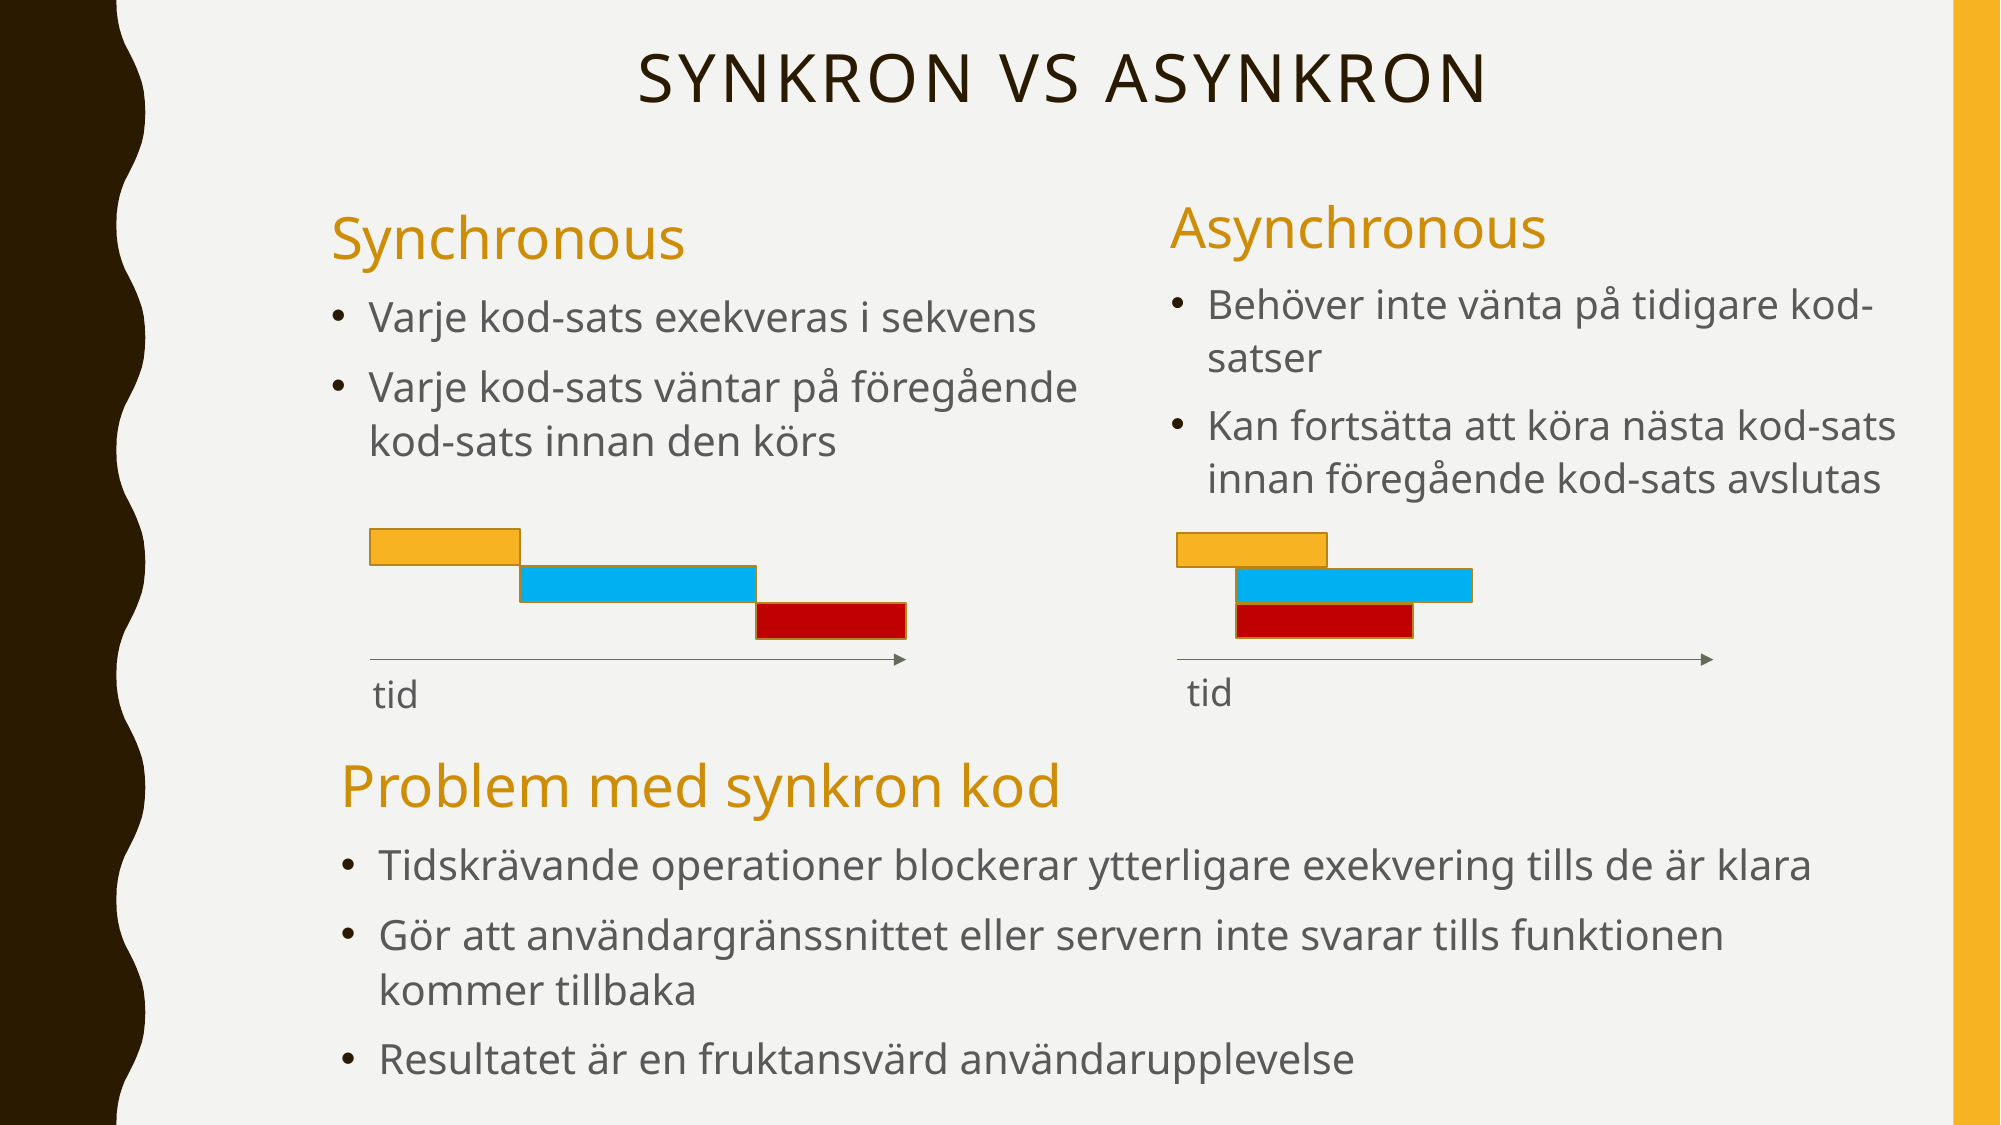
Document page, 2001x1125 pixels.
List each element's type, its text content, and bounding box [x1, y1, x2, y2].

text_box tid [1172, 661, 1418, 722]
text_box [1235, 603, 1414, 639]
text_box tid [357, 663, 603, 724]
text_box [369, 528, 521, 566]
title synkron vs asynkron [170, 37, 1958, 149]
text_box [1176, 532, 1328, 568]
text_box [519, 565, 757, 603]
text_box [1235, 568, 1473, 603]
text_box Asynchronous Behöver inte vänta på tidigare kod-satser Kan fortsätta att köra nästa kod-sats innan föregående kod-sats avslutas [1155, 177, 1920, 529]
list Synchronous Varje kod-sats exekveras i sekvens Varje kod-sats väntar på föregående kod-sats innan den körs [316, 186, 1156, 572]
text_box [755, 602, 907, 640]
text_box Problem med synkron kod Tidskrävande operationer blockerar ytterligare exekvering tills de är klara Gör att användargränssnittet eller servern inte svarar tills funktionen kommer tillbaka Resultatet är en fruktansvärd användarupplevelse [325, 735, 1862, 1120]
